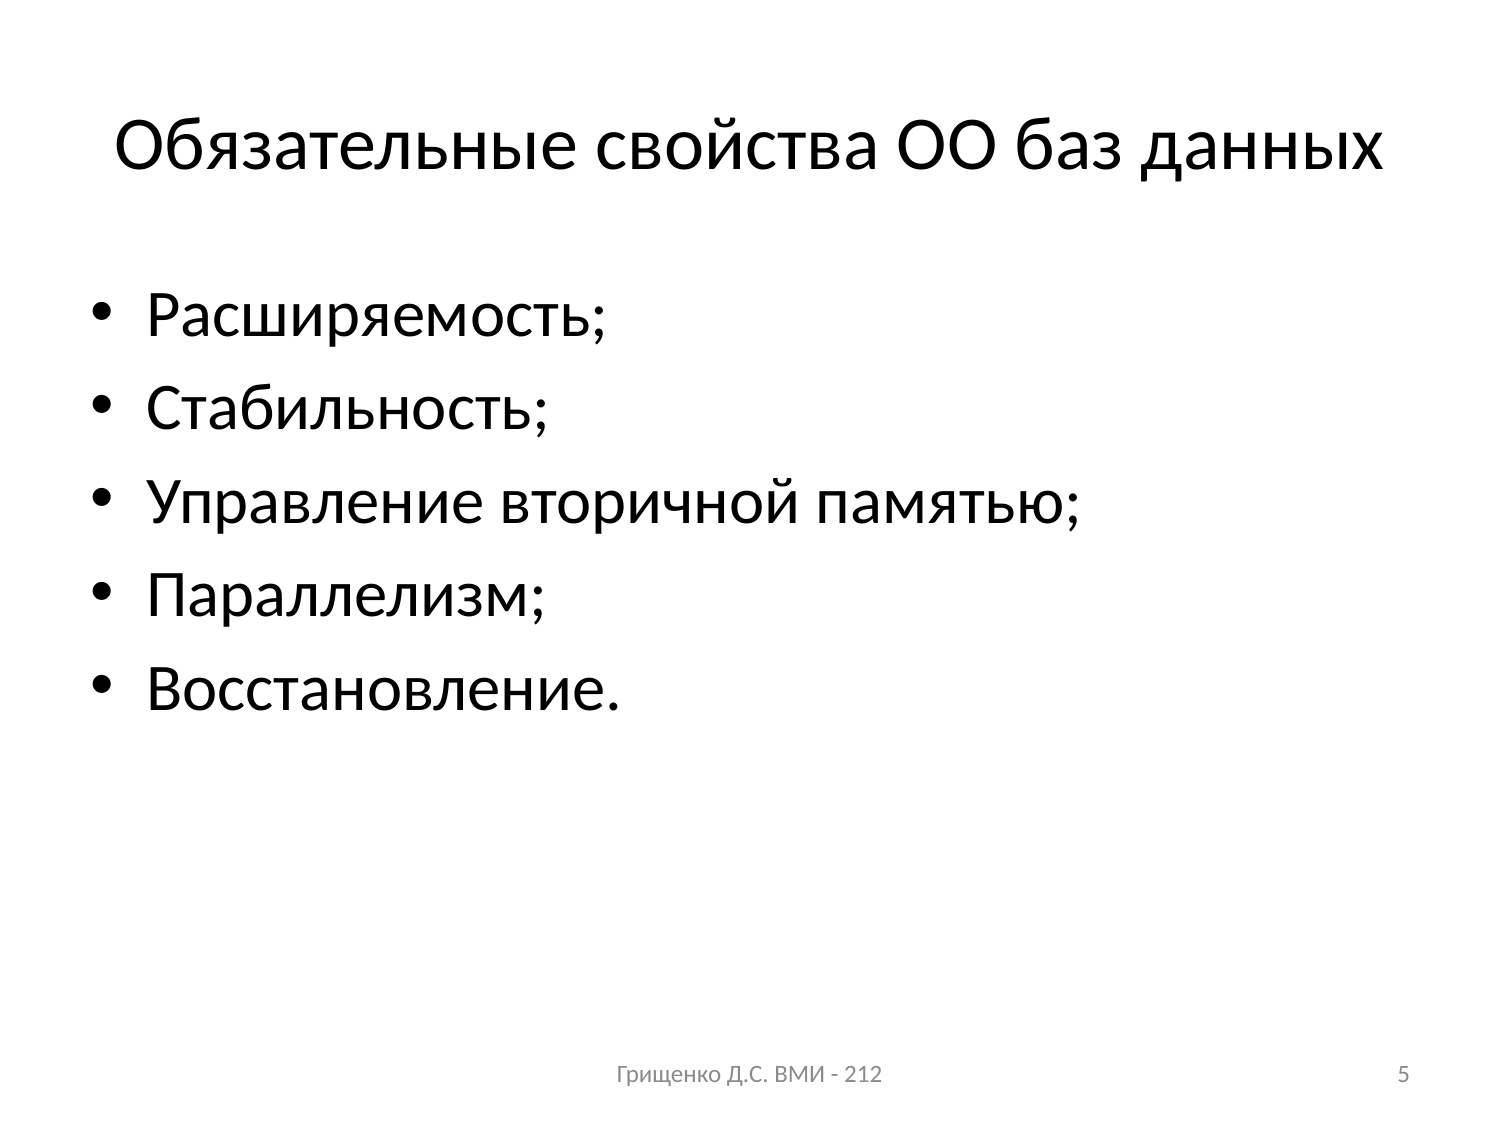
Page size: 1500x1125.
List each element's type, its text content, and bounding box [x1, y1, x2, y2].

slide_number 5 [1074, 1042, 1425, 1103]
footer Грищенко Д.С. ВМИ - 212 [512, 1042, 988, 1103]
list Расширяемость; Стабильность; Управление вторичной памятью; Параллелизм; Восстановление. [75, 262, 1425, 1005]
title Обязательные свойства ОО баз данных [75, 45, 1425, 233]
